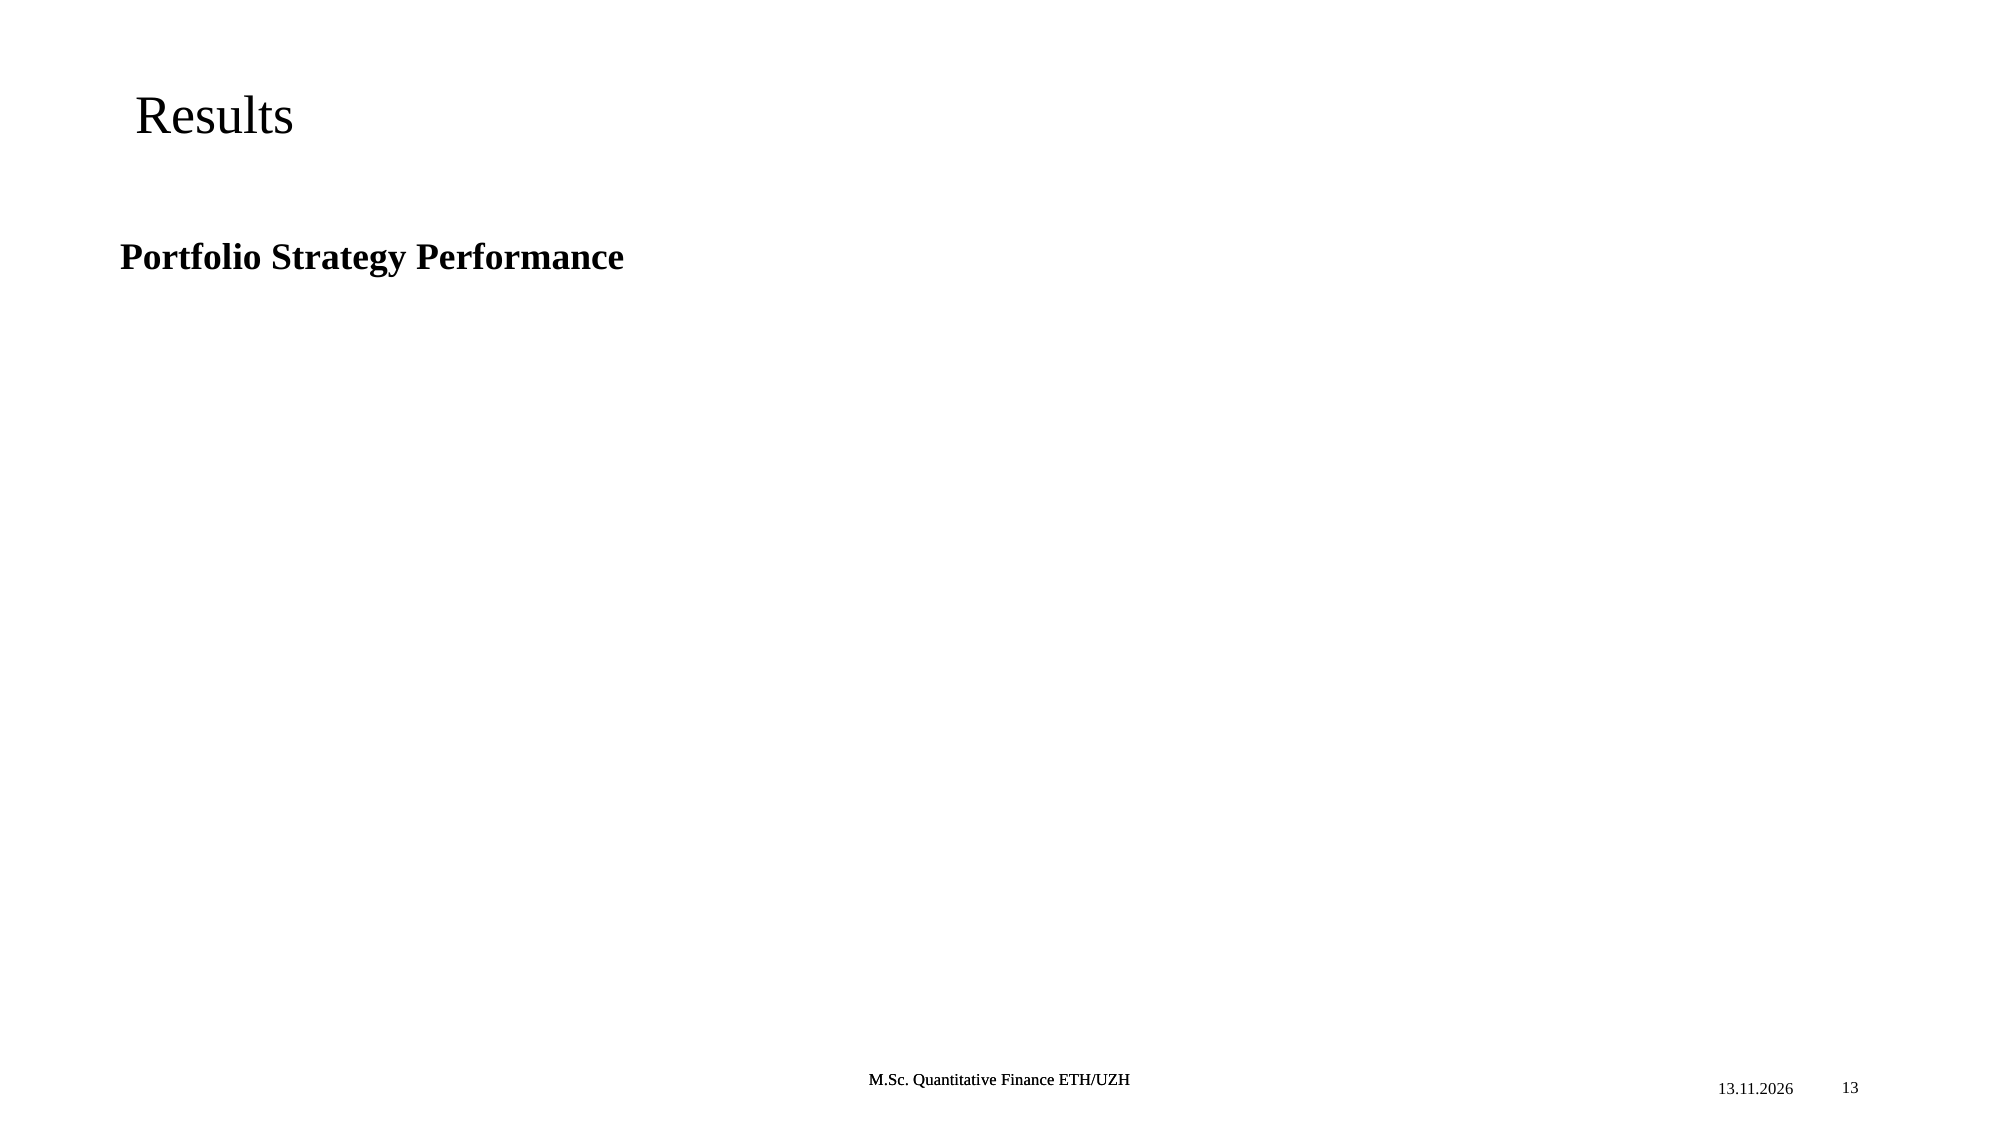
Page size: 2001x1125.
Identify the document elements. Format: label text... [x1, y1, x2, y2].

list Portfolio Strategy Performance [120, 231, 1880, 1000]
title Results [120, 42, 1880, 191]
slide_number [1718, 1069, 1819, 1106]
slide_number 13 [1827, 1069, 1880, 1106]
